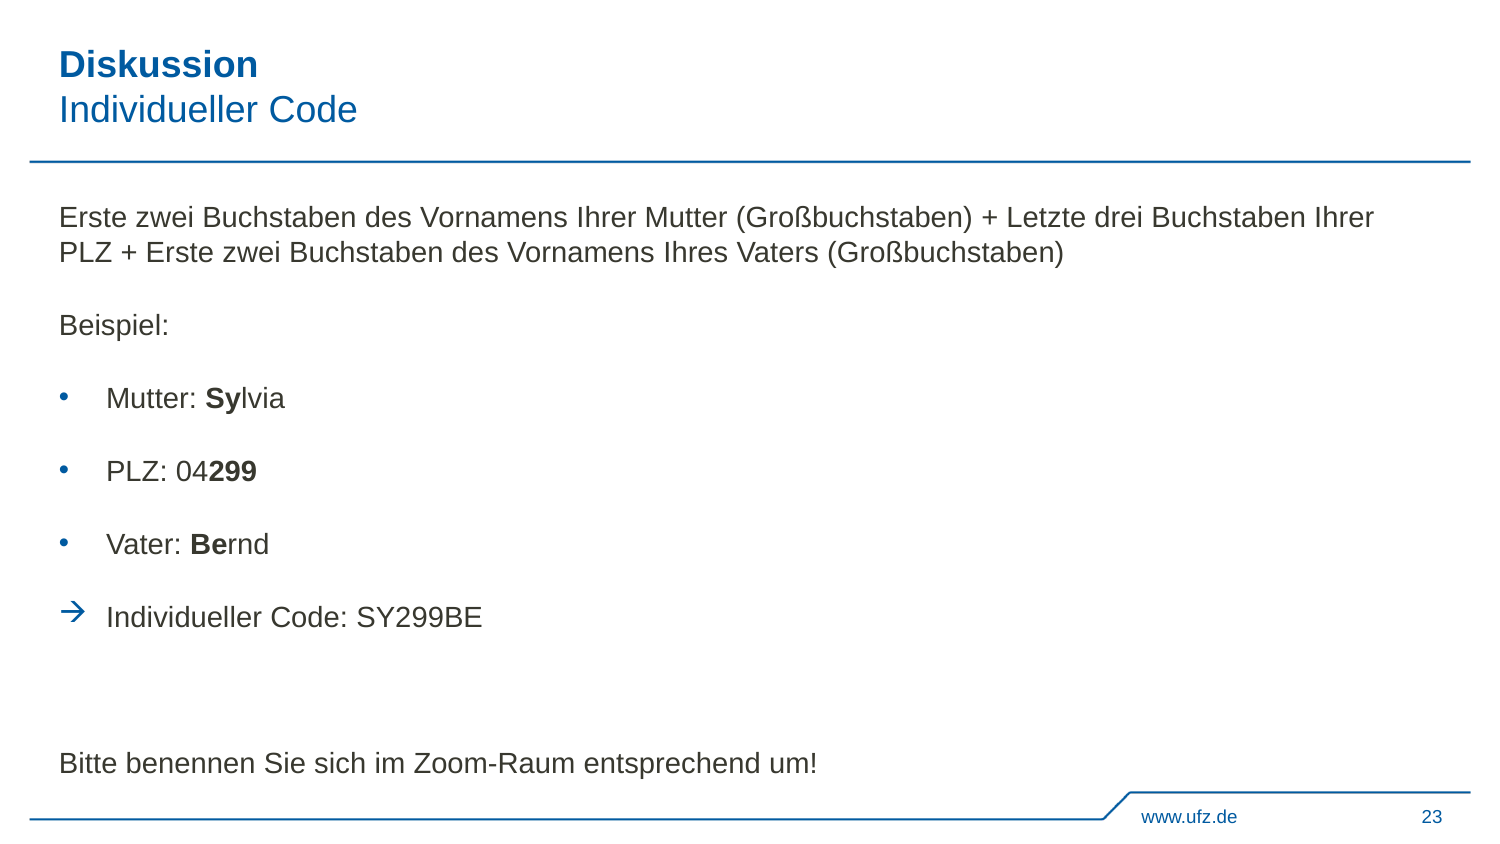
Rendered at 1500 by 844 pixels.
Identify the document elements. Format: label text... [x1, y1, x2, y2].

footer www.ufz.de [1141, 804, 1249, 829]
list Erste zwei Buchstaben des Vornamens Ihrer Mutter (Großbuchstaben) + Letzte drei Buchstaben Ihrer PLZ + Erste zwei Buchstaben des Vornamens Ihres Vaters (Großbuchstaben) Beispiel: Mutter: Sylvia PLZ: 04299 Vater: Bernd Individueller Code: SY299BE Bitte benennen Sie sich im Zoom-Raum entsprechend um! [59, 197, 1412, 718]
title Diskussion Individueller Code [59, 39, 1441, 148]
slide_number 23 [1358, 804, 1443, 828]
picture [0, 131, 1500, 192]
picture [0, 776, 1500, 836]
